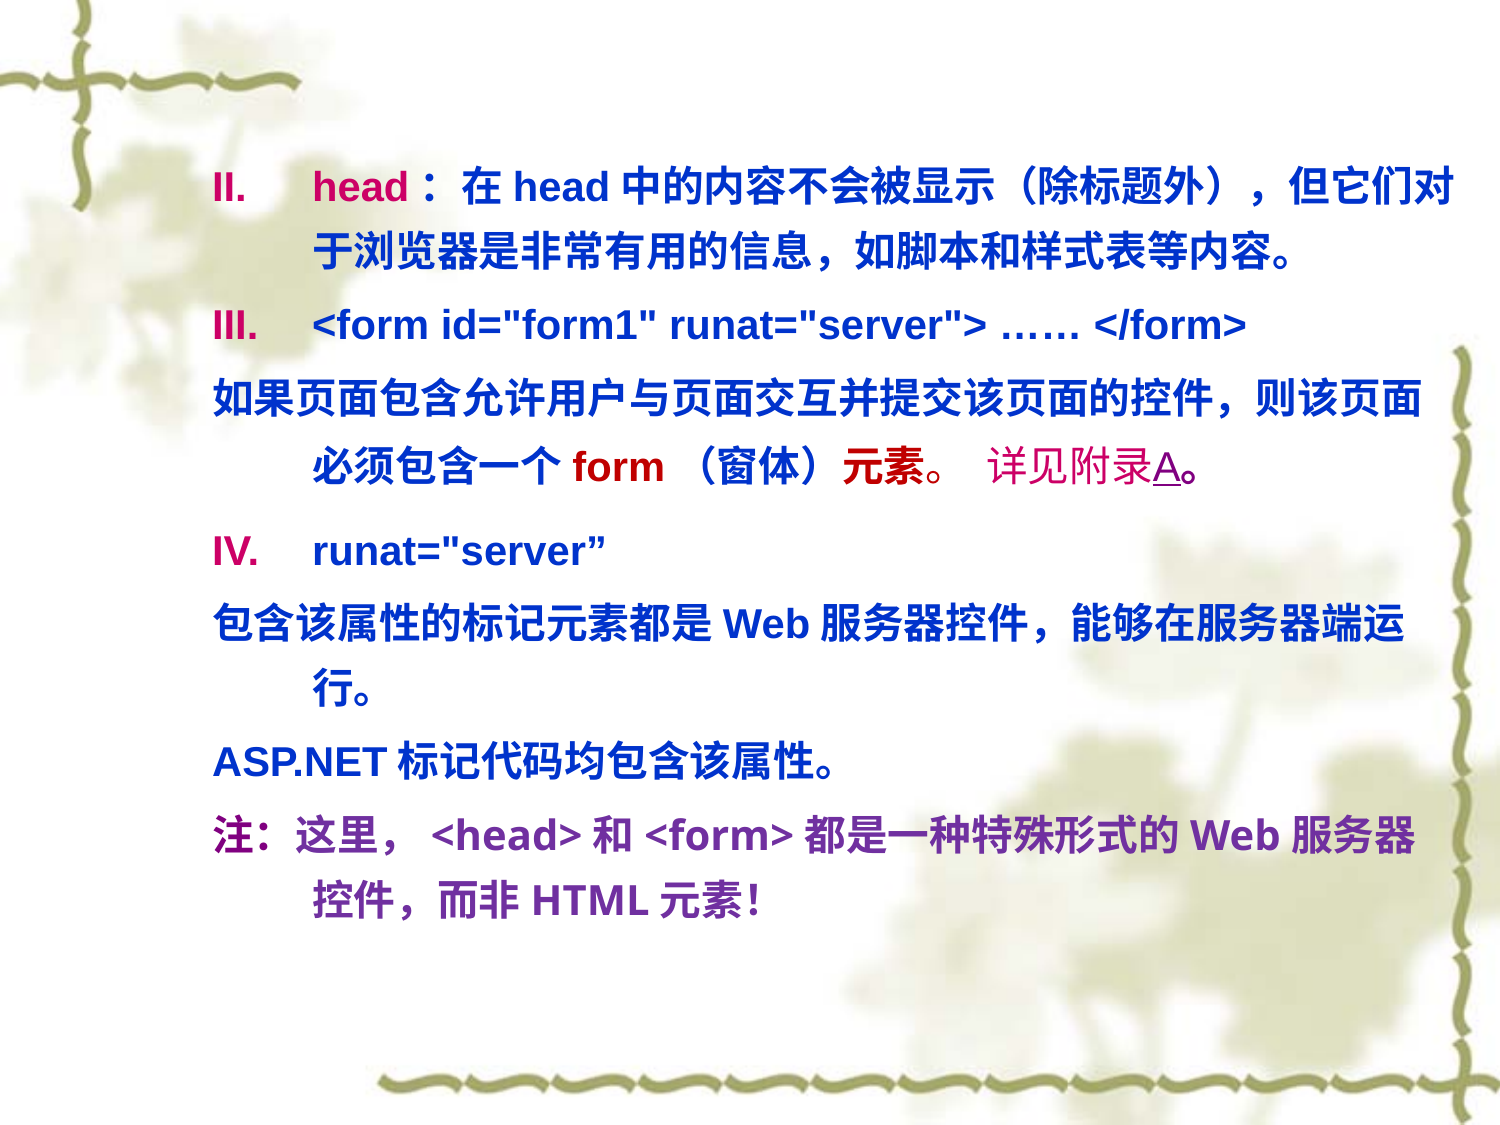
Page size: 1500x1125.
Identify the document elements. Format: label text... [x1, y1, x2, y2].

picture [0, 0, 1500, 1125]
list head：在head中的内容不会被显示（除标题外），但它们对于浏览器是非常有用的信息，如脚本和样式表等内容。 <form id="form1" runat="server"> …… </form> 如果页面包含允许用户与页面交互并提交该页面的控件，则该页面必须包含一个form（窗体）元素。 详见附录A。 runat="server” 包含该属性的标记元素都是Web服务器控件，能够在服务器端运行。 ASP.NET标记代码均包含该属性。 注：这里，<head>和<form>都是一种特殊形式的Web服务器控件，而非HTML元素！ [61, 144, 1457, 1053]
